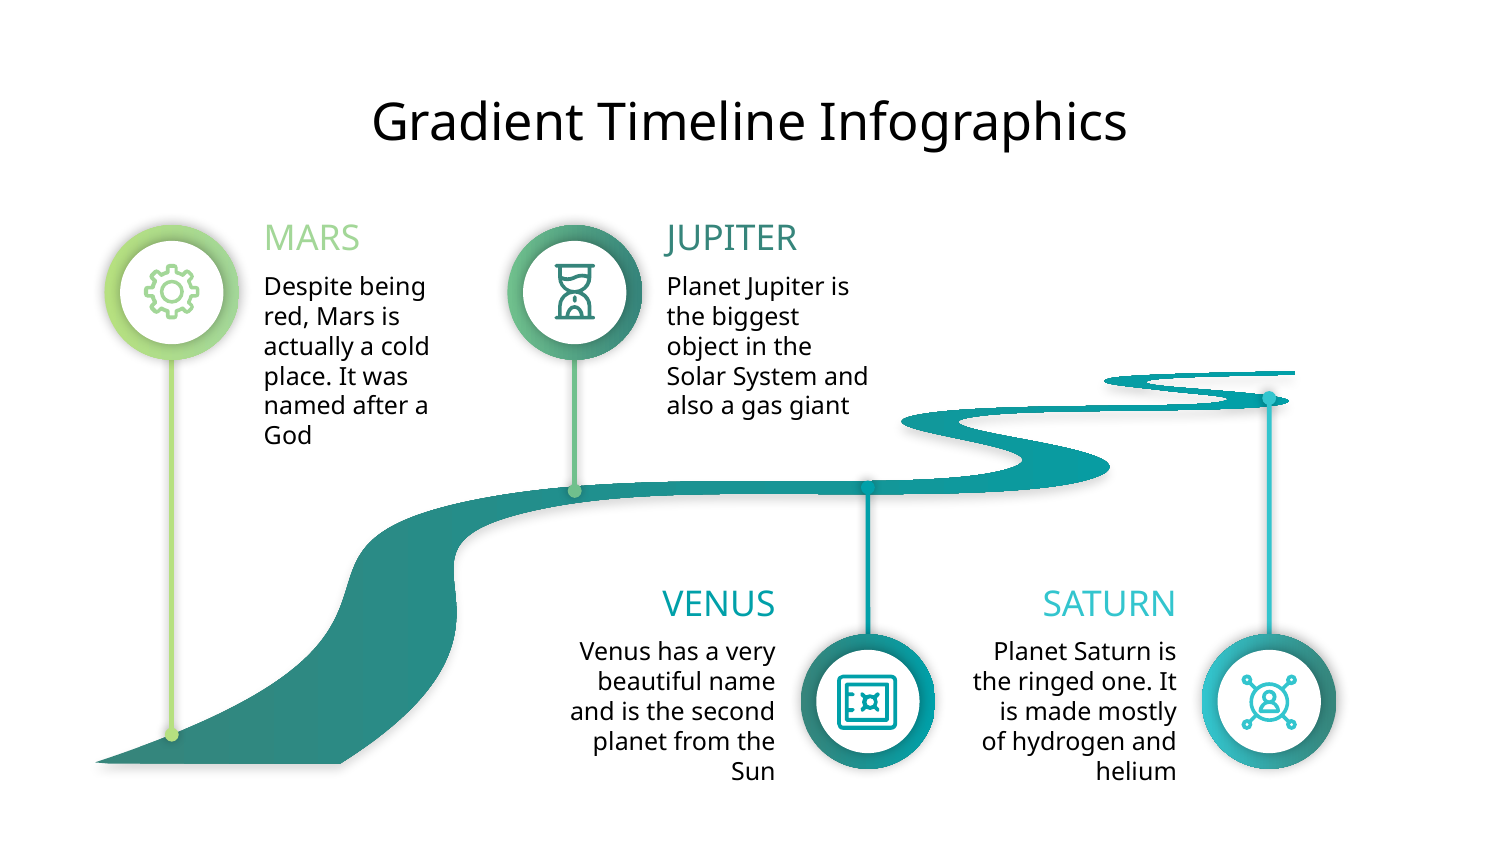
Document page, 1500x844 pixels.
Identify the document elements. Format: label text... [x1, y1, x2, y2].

text_box SATURN [955, 565, 1193, 613]
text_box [836, 674, 898, 731]
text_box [1201, 397, 1337, 769]
text_box [1104, 371, 1295, 396]
text_box [95, 494, 600, 764]
text_box JUPITER [651, 200, 888, 247]
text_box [507, 224, 643, 492]
text_box [878, 404, 1196, 494]
text_box Venus has a very beautiful name and is the second planet from the Sun [554, 620, 791, 767]
text_box [644, 481, 856, 497]
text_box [143, 263, 200, 320]
text_box Despite being red, Mars is actually a cold place. It was named after a God [248, 255, 485, 402]
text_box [800, 487, 936, 769]
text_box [554, 263, 596, 320]
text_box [104, 224, 240, 735]
text_box Planet Jupiter is the biggest object in the Solar System and also a gas giant [651, 255, 888, 402]
text_box MARS [248, 200, 485, 247]
text_box VENUS [554, 565, 791, 613]
text_box Planet Saturn is the ringed one. It is made mostly of hydrogen and helium [955, 620, 1193, 767]
title Gradient Timeline Infographics [67, 72, 1433, 167]
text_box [1241, 674, 1298, 731]
